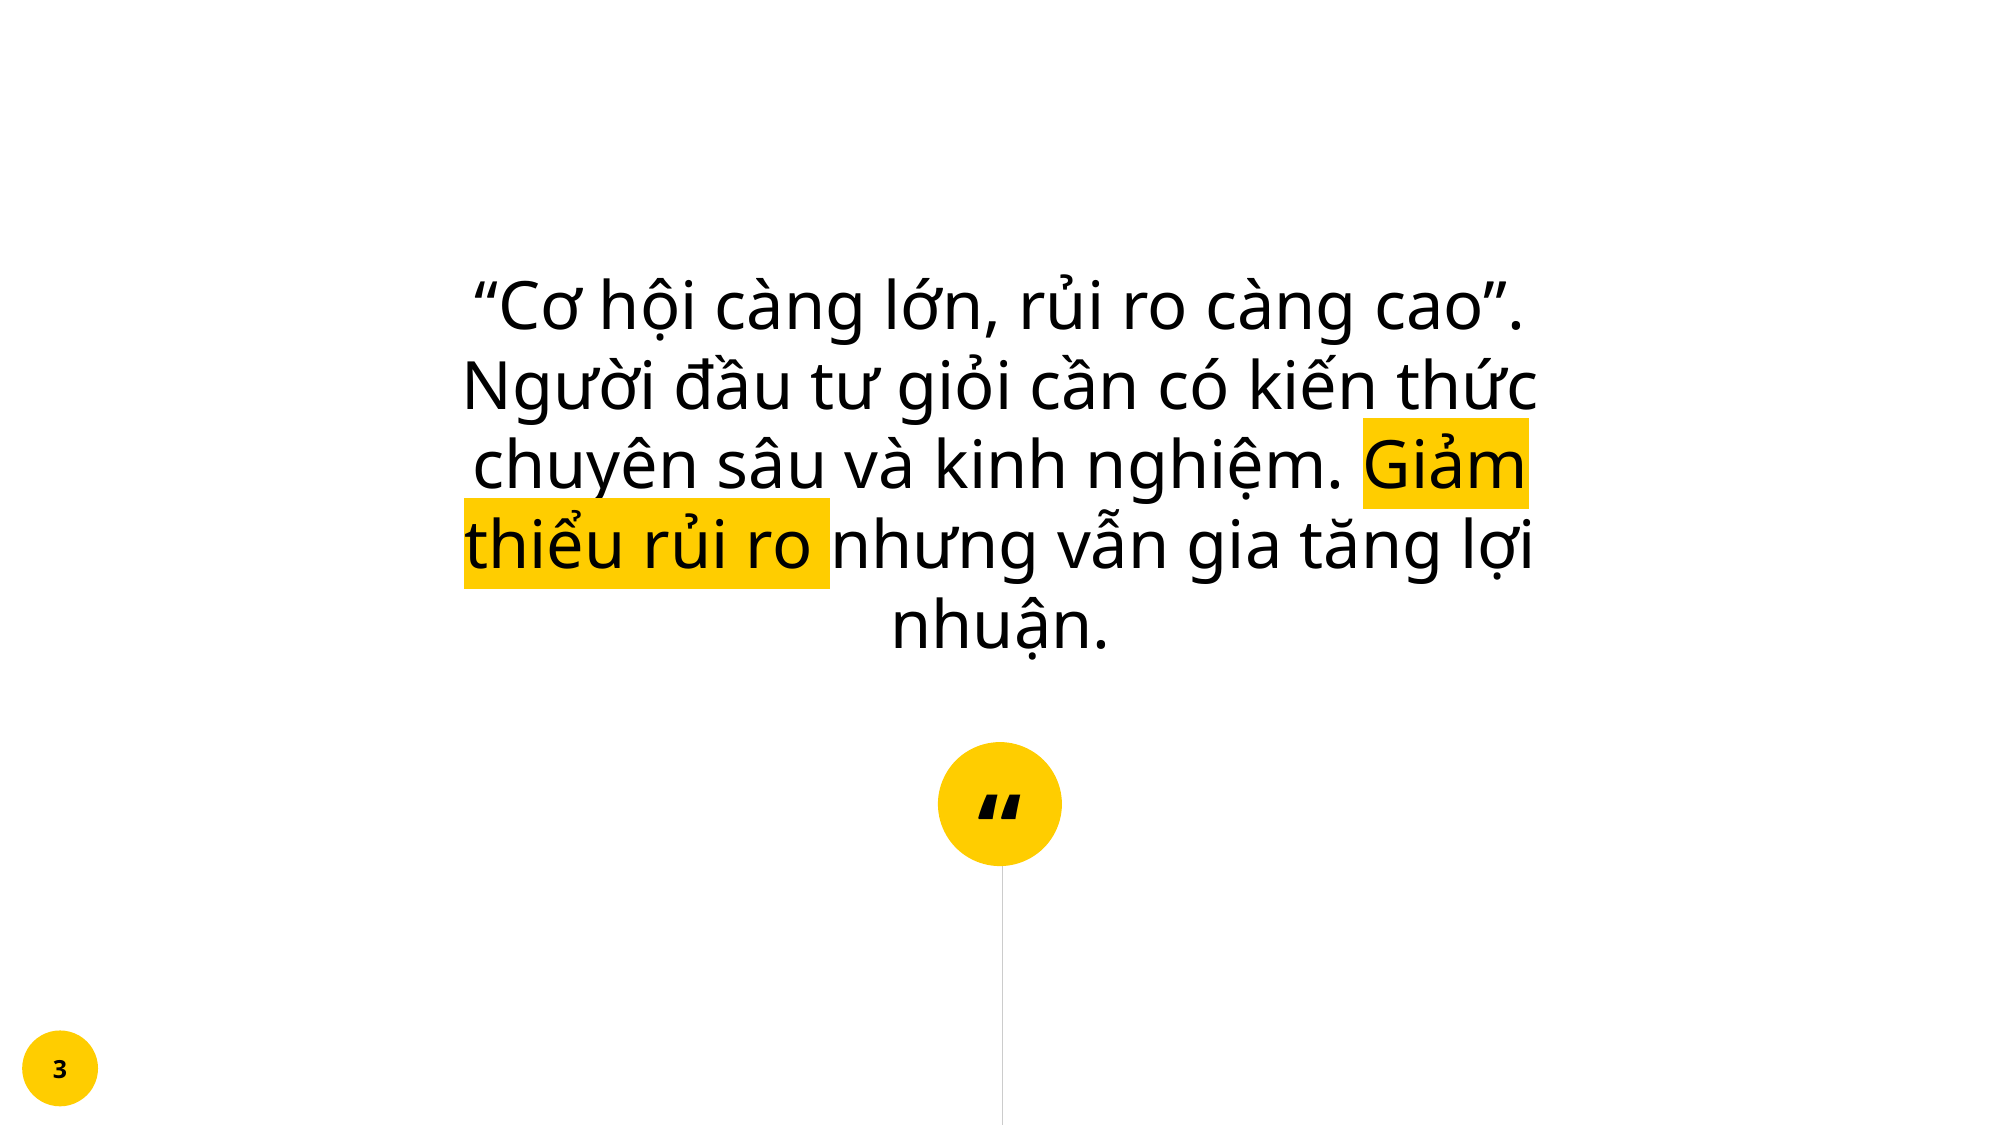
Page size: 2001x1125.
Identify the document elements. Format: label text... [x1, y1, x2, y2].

list “Cơ hội càng lớn, rủi ro càng cao”. Người đầu tư giỏi cần có kiến thức chuyên sâu và kinh nghiệm. Giảm thiểu rủi ro nhưng vẫn gia tăng lợi nhuận. [418, 502, 1583, 683]
text_box 3 [22, 1030, 99, 1107]
